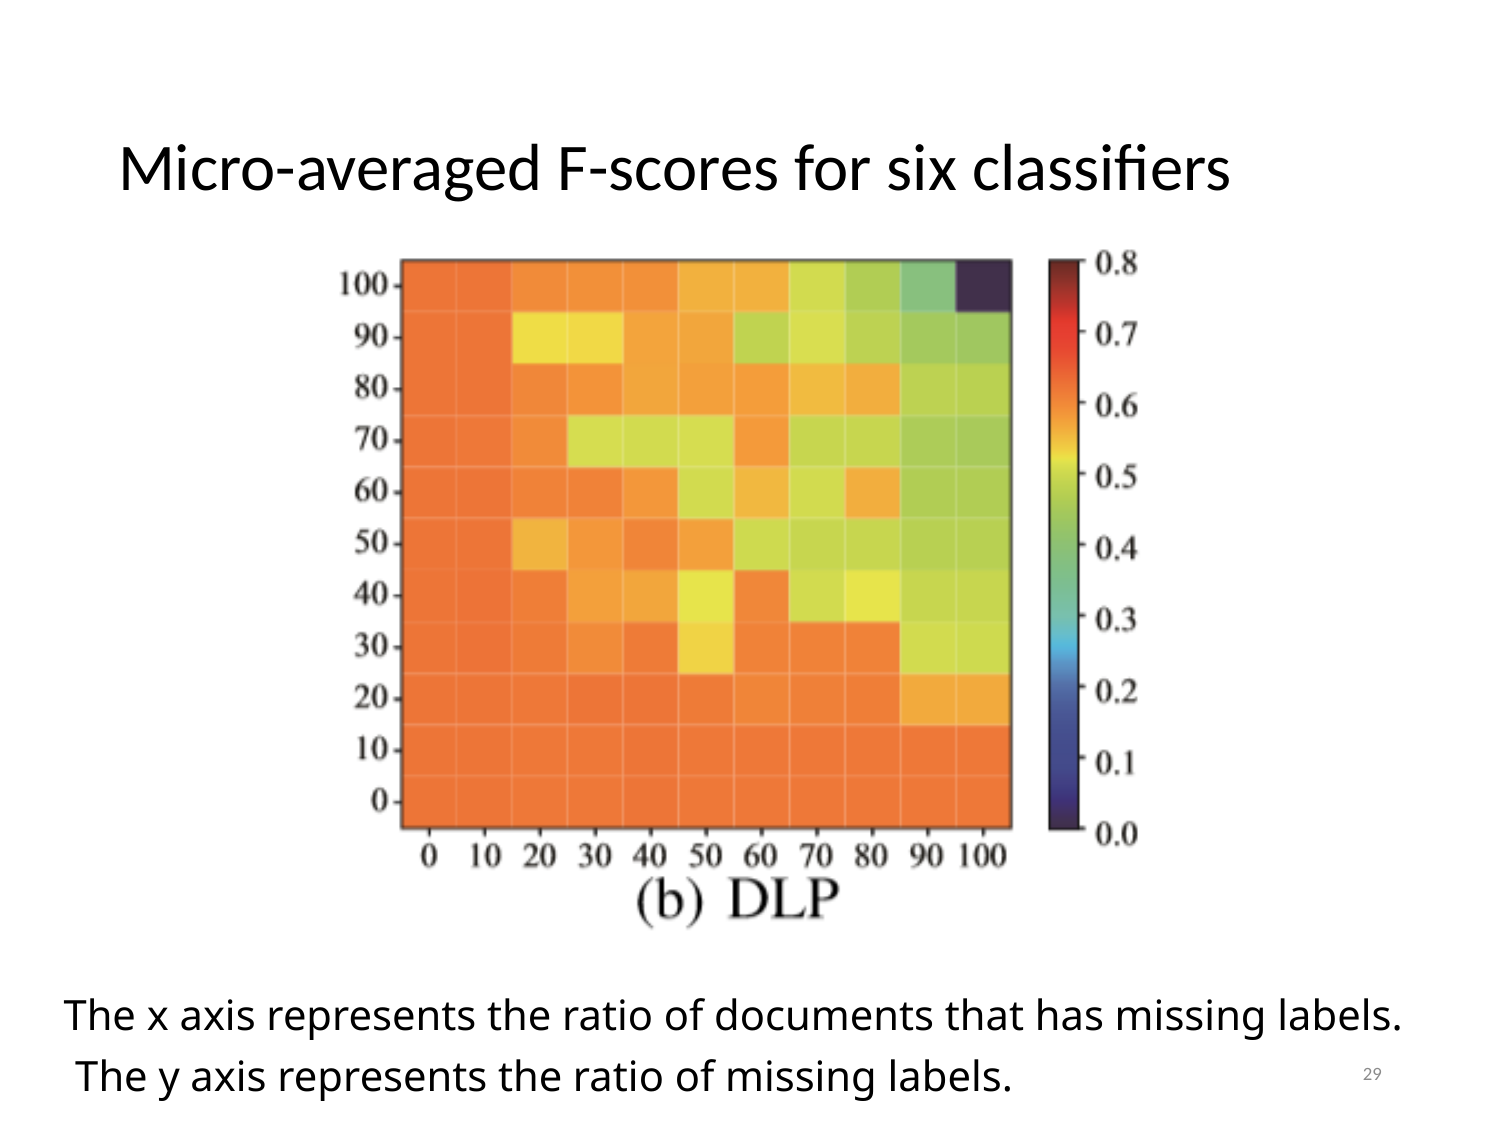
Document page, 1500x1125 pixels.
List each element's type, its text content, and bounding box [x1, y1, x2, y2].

picture [338, 246, 1149, 935]
slide_number 29 [1059, 1047, 1397, 1103]
text_box The y axis represents the ratio of missing labels. [60, 1042, 1029, 1108]
text_box The x axis represents the ratio of documents that has missing labels. [48, 981, 1418, 1047]
title Micro-averaged F-scores for six classifiers [103, 59, 1397, 278]
